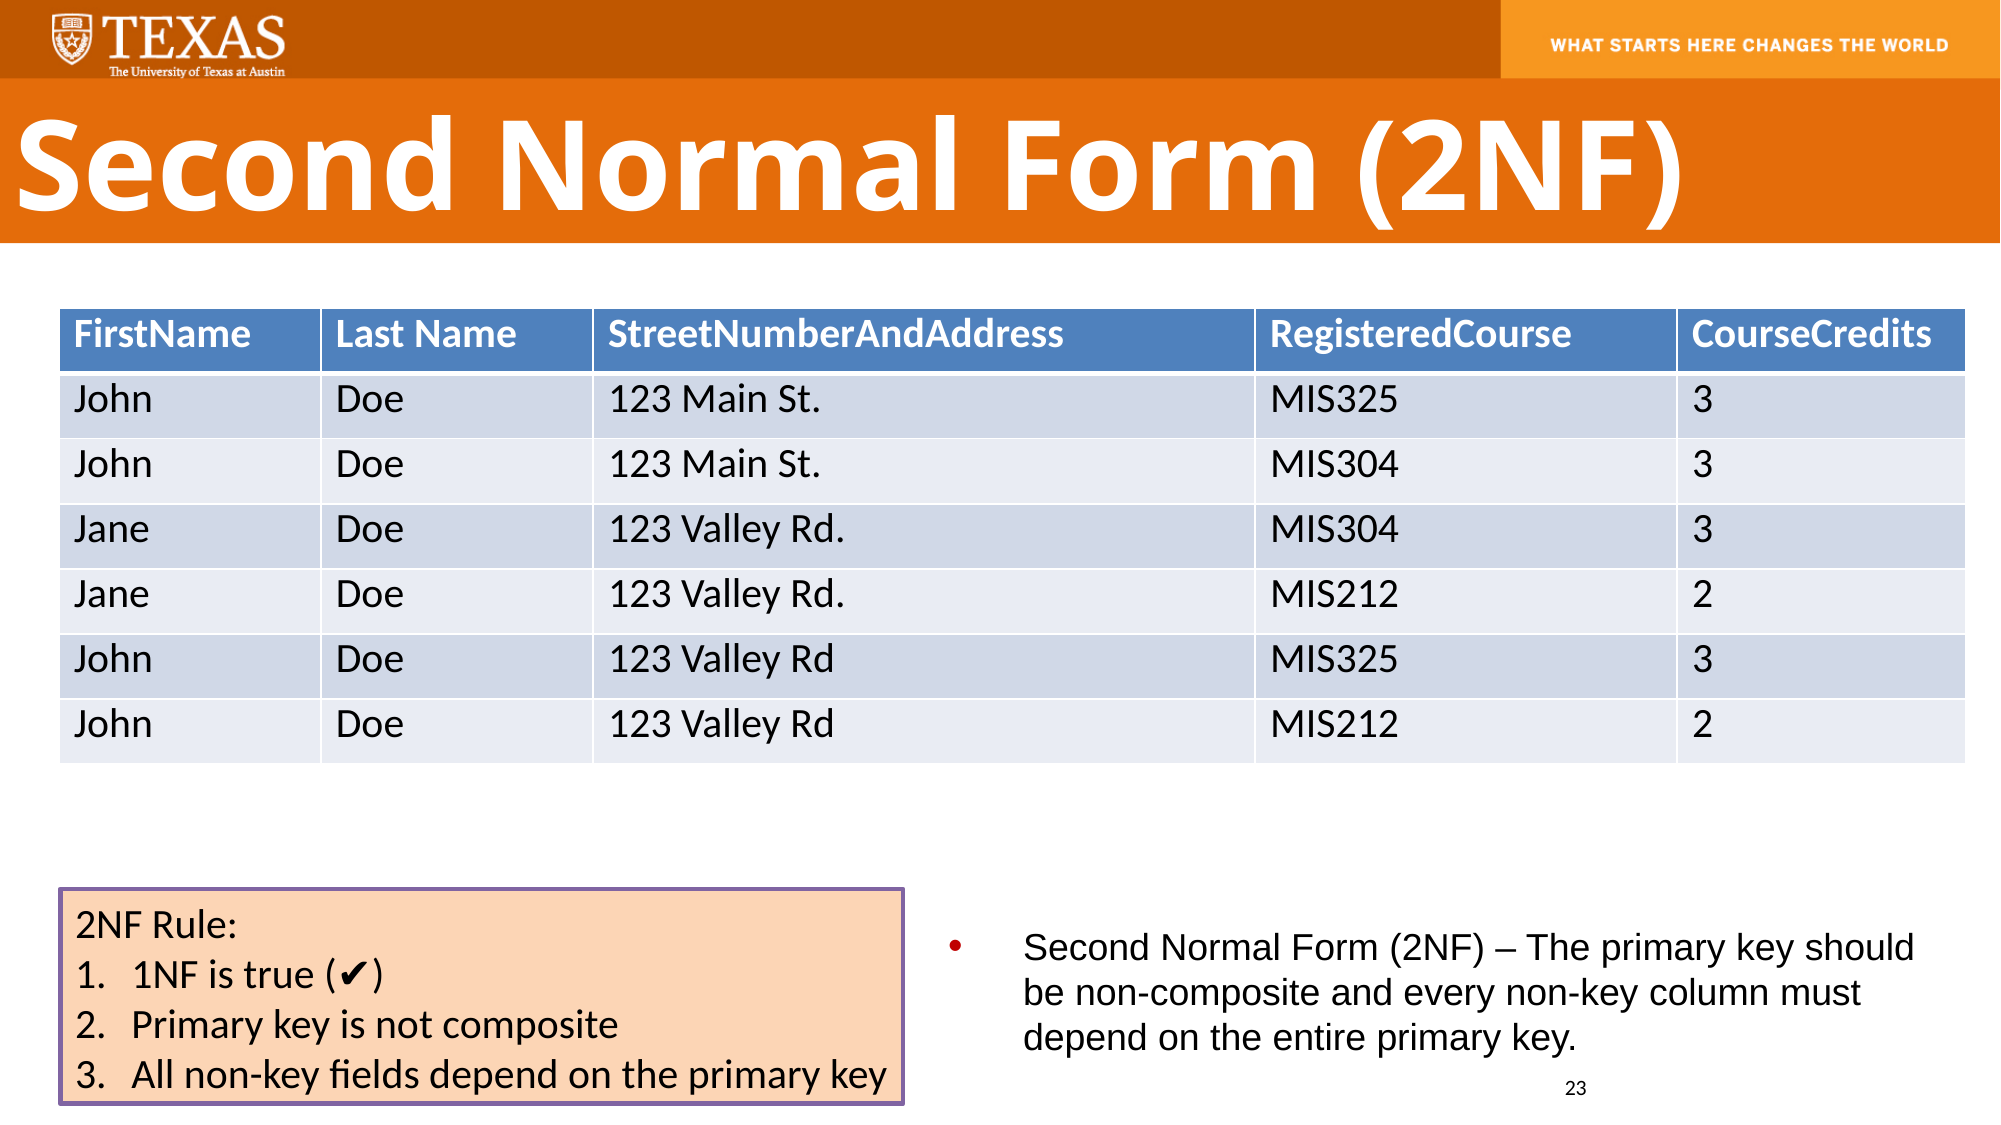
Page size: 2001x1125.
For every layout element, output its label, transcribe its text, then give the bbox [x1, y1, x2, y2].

table_cell MIS212 [1256, 570, 1676, 633]
table_cell 3 [1678, 505, 1965, 568]
table_header CourseCredits [1678, 309, 1965, 371]
table_cell MIS212 [1256, 700, 1676, 763]
table_cell Jane [60, 505, 320, 568]
table_cell Doe [322, 700, 592, 763]
table_cell 123 Valley Rd [594, 635, 1254, 698]
picture [0, 0, 2001, 1125]
table_cell 123 Main St. [594, 439, 1254, 503]
text_box 2NF Rule: 1NF is true (✔️) Primary key is not composite All non-key fields depend on the primary key [60, 888, 903, 1104]
table_cell MIS325 [1256, 376, 1676, 438]
table_cell John [60, 700, 320, 763]
table_header RegisteredCourse [1256, 309, 1676, 371]
table_cell 123 Main St. [594, 376, 1254, 438]
text_box Second Normal Form (2NF) [0, 78, 2000, 244]
slide_number 23 [1550, 1066, 2000, 1125]
table_cell 123 Valley Rd [594, 700, 1254, 763]
table_cell 3 [1678, 439, 1965, 503]
table_cell Doe [322, 570, 592, 633]
table_cell 3 [1678, 635, 1965, 698]
text_box Second Normal Form (2NF) – The primary key should be non-composite and every non-key column must depend on the entire primary key. [933, 915, 1966, 1065]
table_cell MIS304 [1256, 439, 1676, 503]
table_cell Jane [60, 570, 320, 633]
table_cell John [60, 376, 320, 438]
table_cell Doe [322, 376, 592, 438]
table_cell MIS304 [1256, 505, 1676, 568]
table_cell John [60, 439, 320, 503]
table_cell Doe [322, 505, 592, 568]
table_cell John [60, 635, 320, 698]
table_cell 2 [1678, 700, 1965, 763]
table_header Last Name [322, 309, 592, 371]
table_cell 2 [1678, 570, 1965, 633]
table_cell 3 [1678, 376, 1965, 438]
table_header FirstName [60, 309, 320, 371]
table_cell Doe [322, 635, 592, 698]
table_cell Doe [322, 439, 592, 503]
table_cell 123 Valley Rd. [594, 570, 1254, 633]
table_header StreetNumberAndAddress [594, 309, 1254, 371]
table_cell MIS325 [1256, 635, 1676, 698]
table_cell 123 Valley Rd. [594, 505, 1254, 568]
